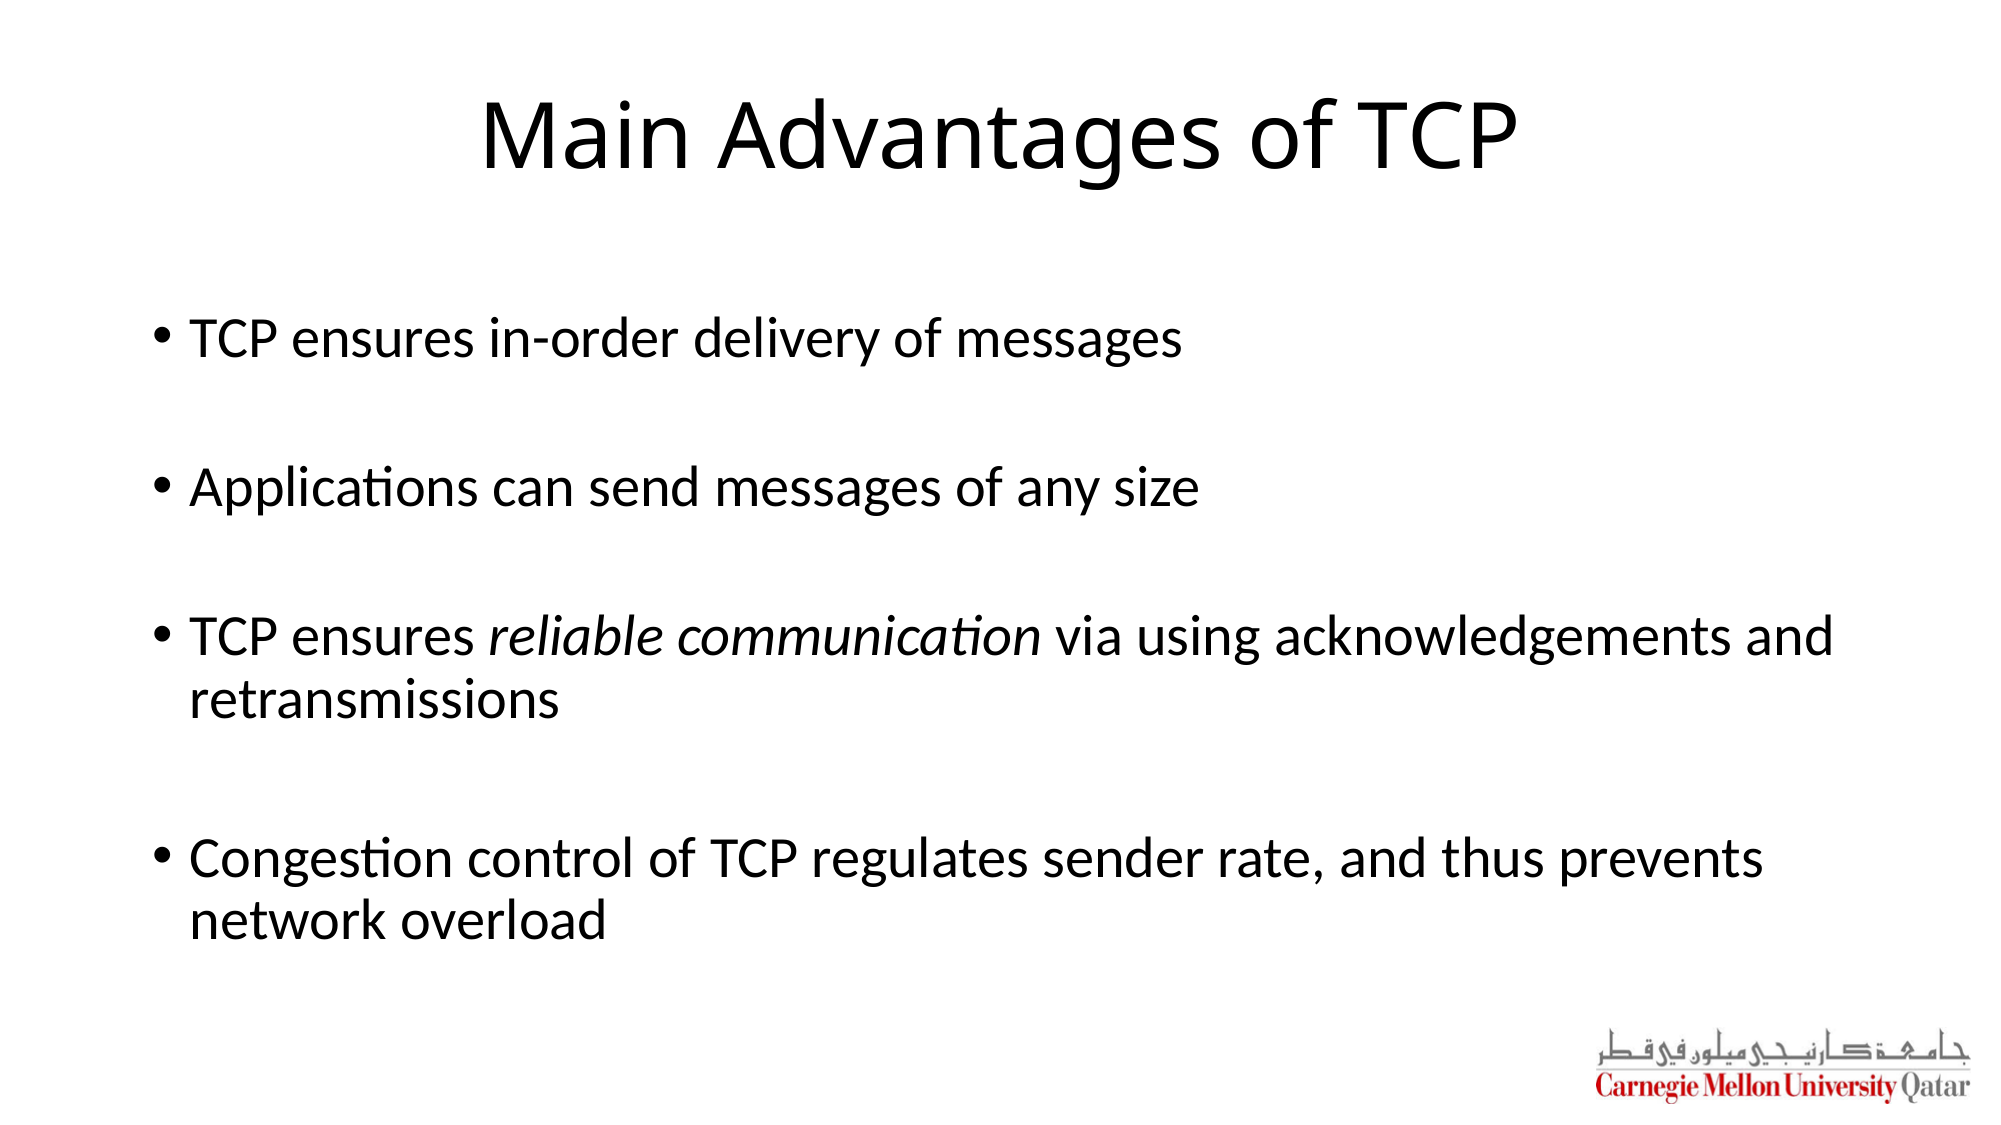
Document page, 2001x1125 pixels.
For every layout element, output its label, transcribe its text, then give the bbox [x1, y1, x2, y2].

list TCP ensures in-order delivery of messages Applications can send messages of any size TCP ensures reliable communication via using acknowledgements and retransmissions Congestion control of TCP regulates sender rate, and thus prevents network overload [137, 299, 1863, 1014]
picture [1596, 1027, 1971, 1104]
title Main Advantages of TCP [324, 52, 1675, 226]
